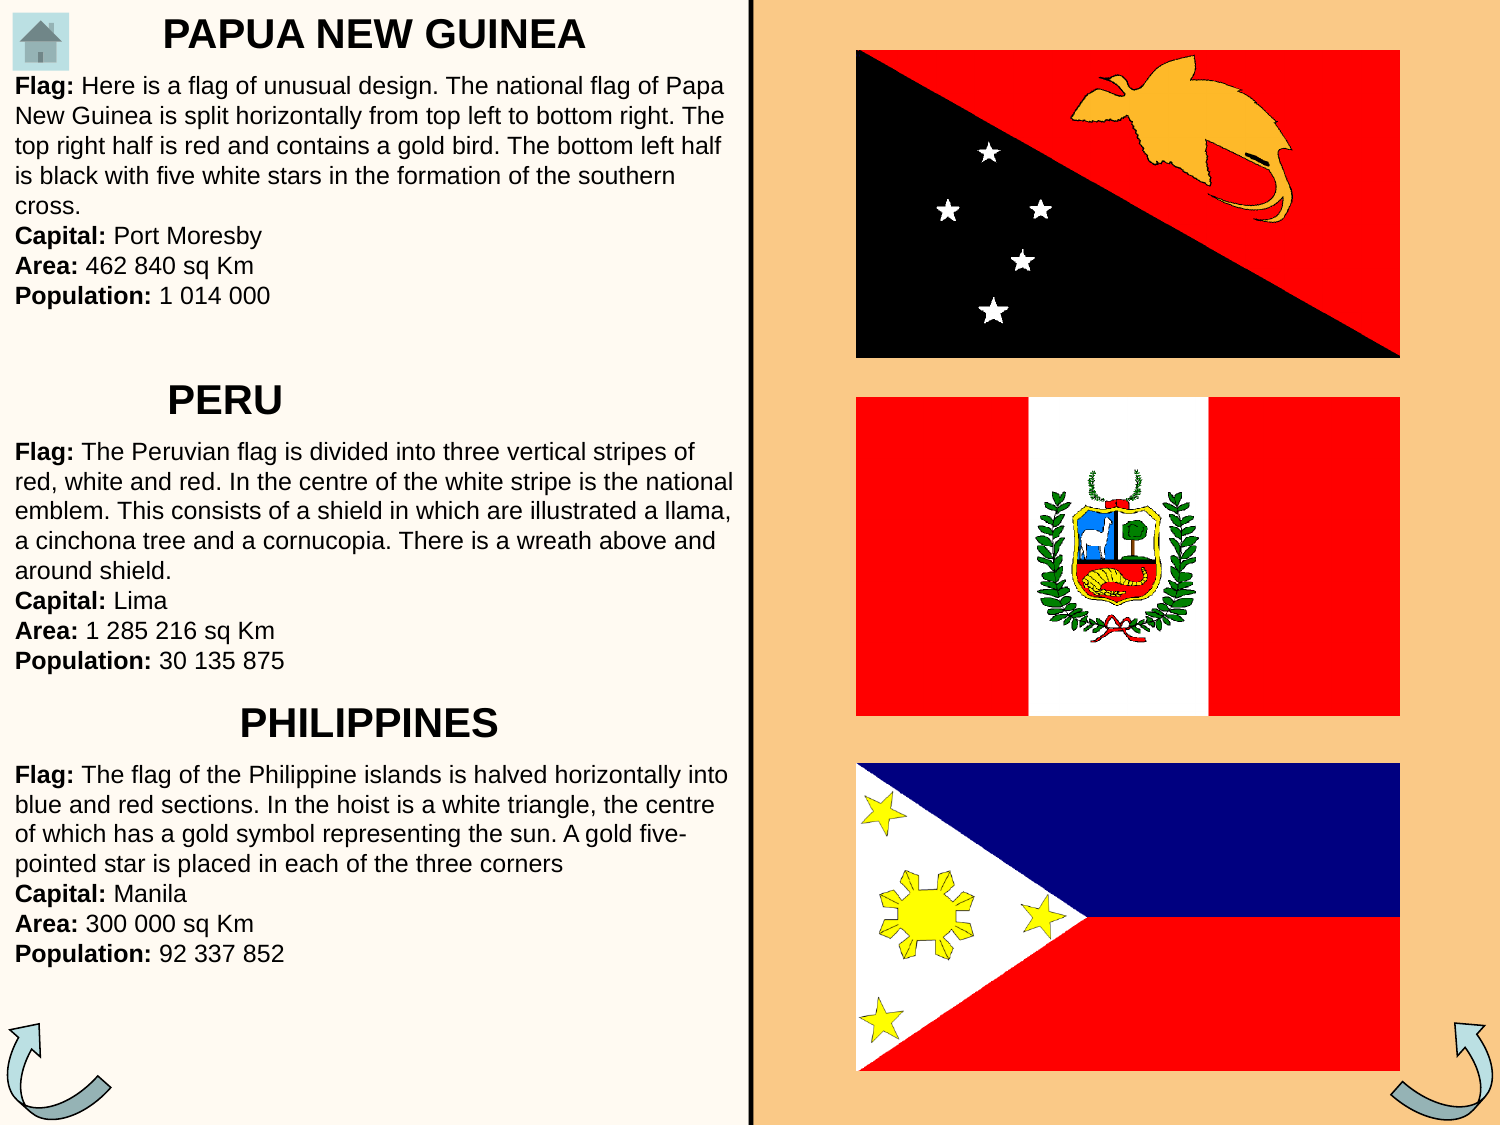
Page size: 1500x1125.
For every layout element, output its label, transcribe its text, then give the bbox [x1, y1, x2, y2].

text_box [1390, 1023, 1493, 1120]
text_box [7, 1023, 111, 1120]
text_box PAPUA NEW GUINEA Flag: Here is a flag of unusual design. The national flag of Papa New Guinea is split horizontally from top left to bottom right. The top right half is red and contains a gold bird. The bottom left half is black with five white stars in the formation of the southern cross. Capital: Port Moresby Area: 462 840 sq Km Population: 1 014 000 PERU Flag: The Peruvian flag is divided into three vertical stripes of red, white and red. In the centre of the white stripe is the national emblem. This consists of a shield in which are illustrated a llama, a cinchona tree and a cornucopia. There is a wreath above and around shield. Capital: Lima Area: 1 285 216 sq Km Population: 30 135 875 PHILIPPINES Flag: The flag of the Philippine islands is halved horizontally into blue and red sections. In the hoist is a white triangle, the centre of which has a gold symbol representing the sun. A gold five-pointed star is placed in each of the three corners Capital: Manila Area: 300 000 sq Km Population: 92 337 852 [0, 0, 750, 1006]
picture [0, 0, 1500, 1125]
